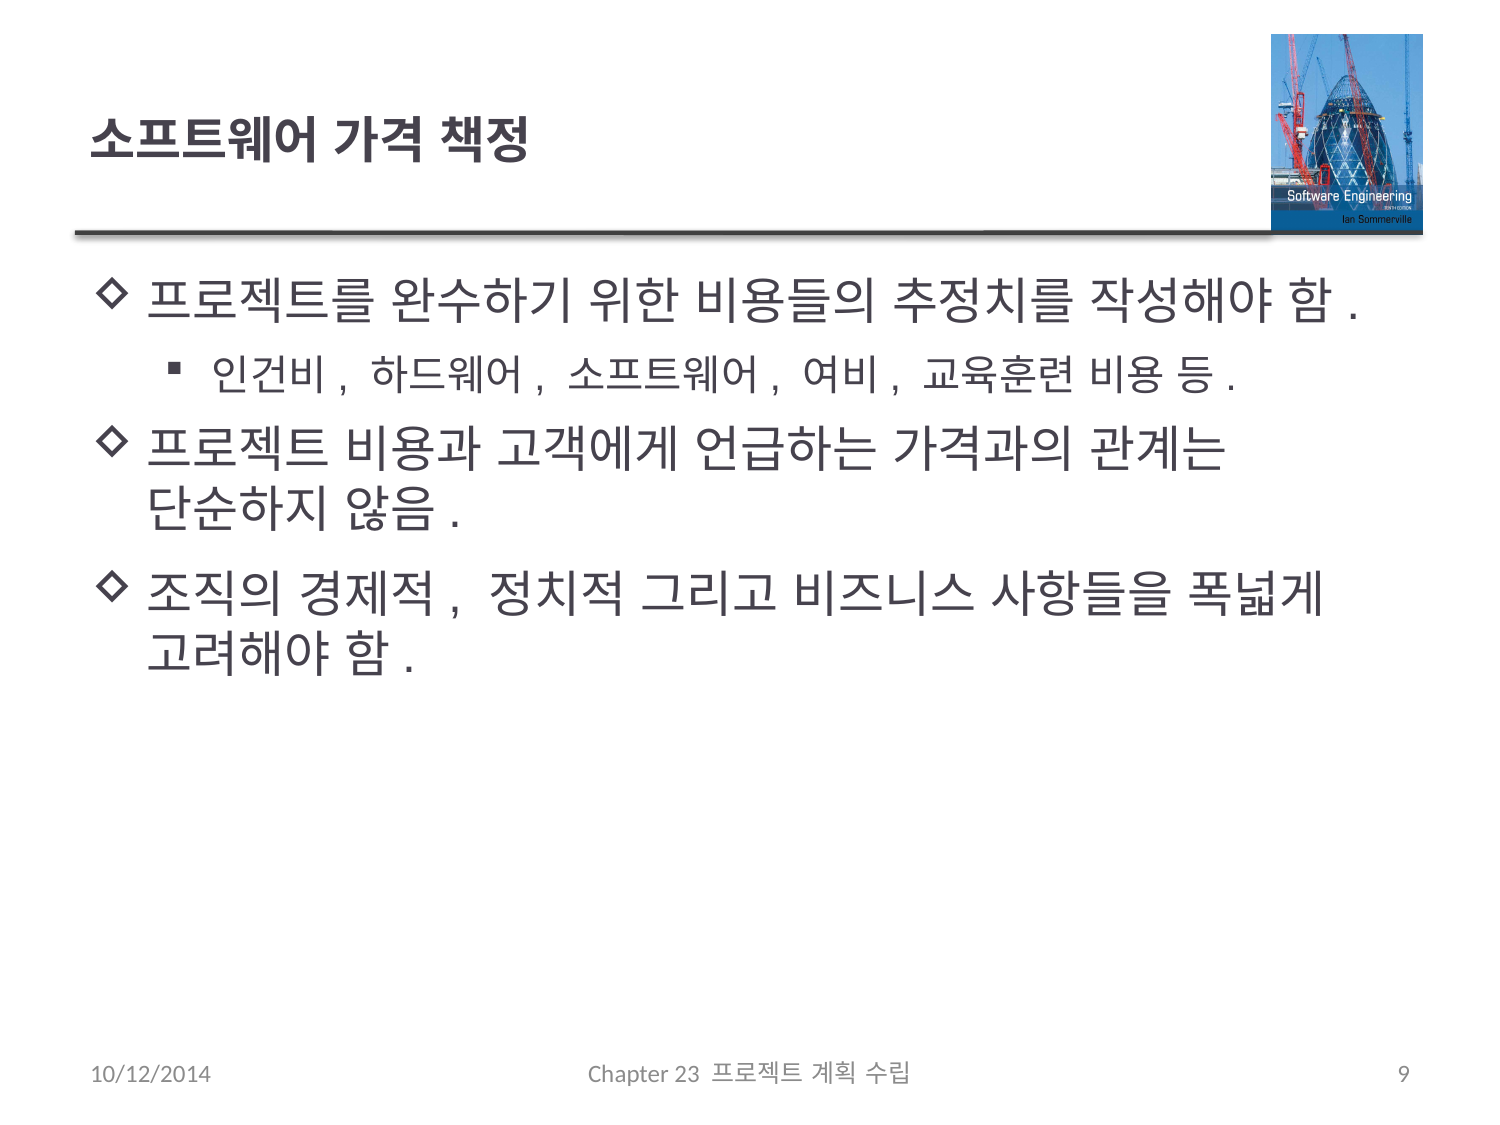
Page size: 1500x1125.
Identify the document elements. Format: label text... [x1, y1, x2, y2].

slide_number 9 [1074, 1042, 1425, 1103]
list 프로젝트를 완수하기 위한 비용들의 추정치를 작성해야 함. 인건비, 하드웨어, 소프트웨어, 여비, 교육훈련 비용 등. 프로젝트 비용과 고객에게 언급하는 가격과의 관계는 단순하지 않음. 조직의 경제적, 정치적 그리고 비즈니스 사항들을 폭넓게 고려해야 함. [75, 262, 1425, 1005]
footer Chapter 23 프로젝트 계획 수립 [512, 1042, 988, 1103]
title 소프트웨어 가격 책정 [74, 44, 1272, 233]
picture [1271, 34, 1423, 230]
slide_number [75, 1042, 425, 1103]
